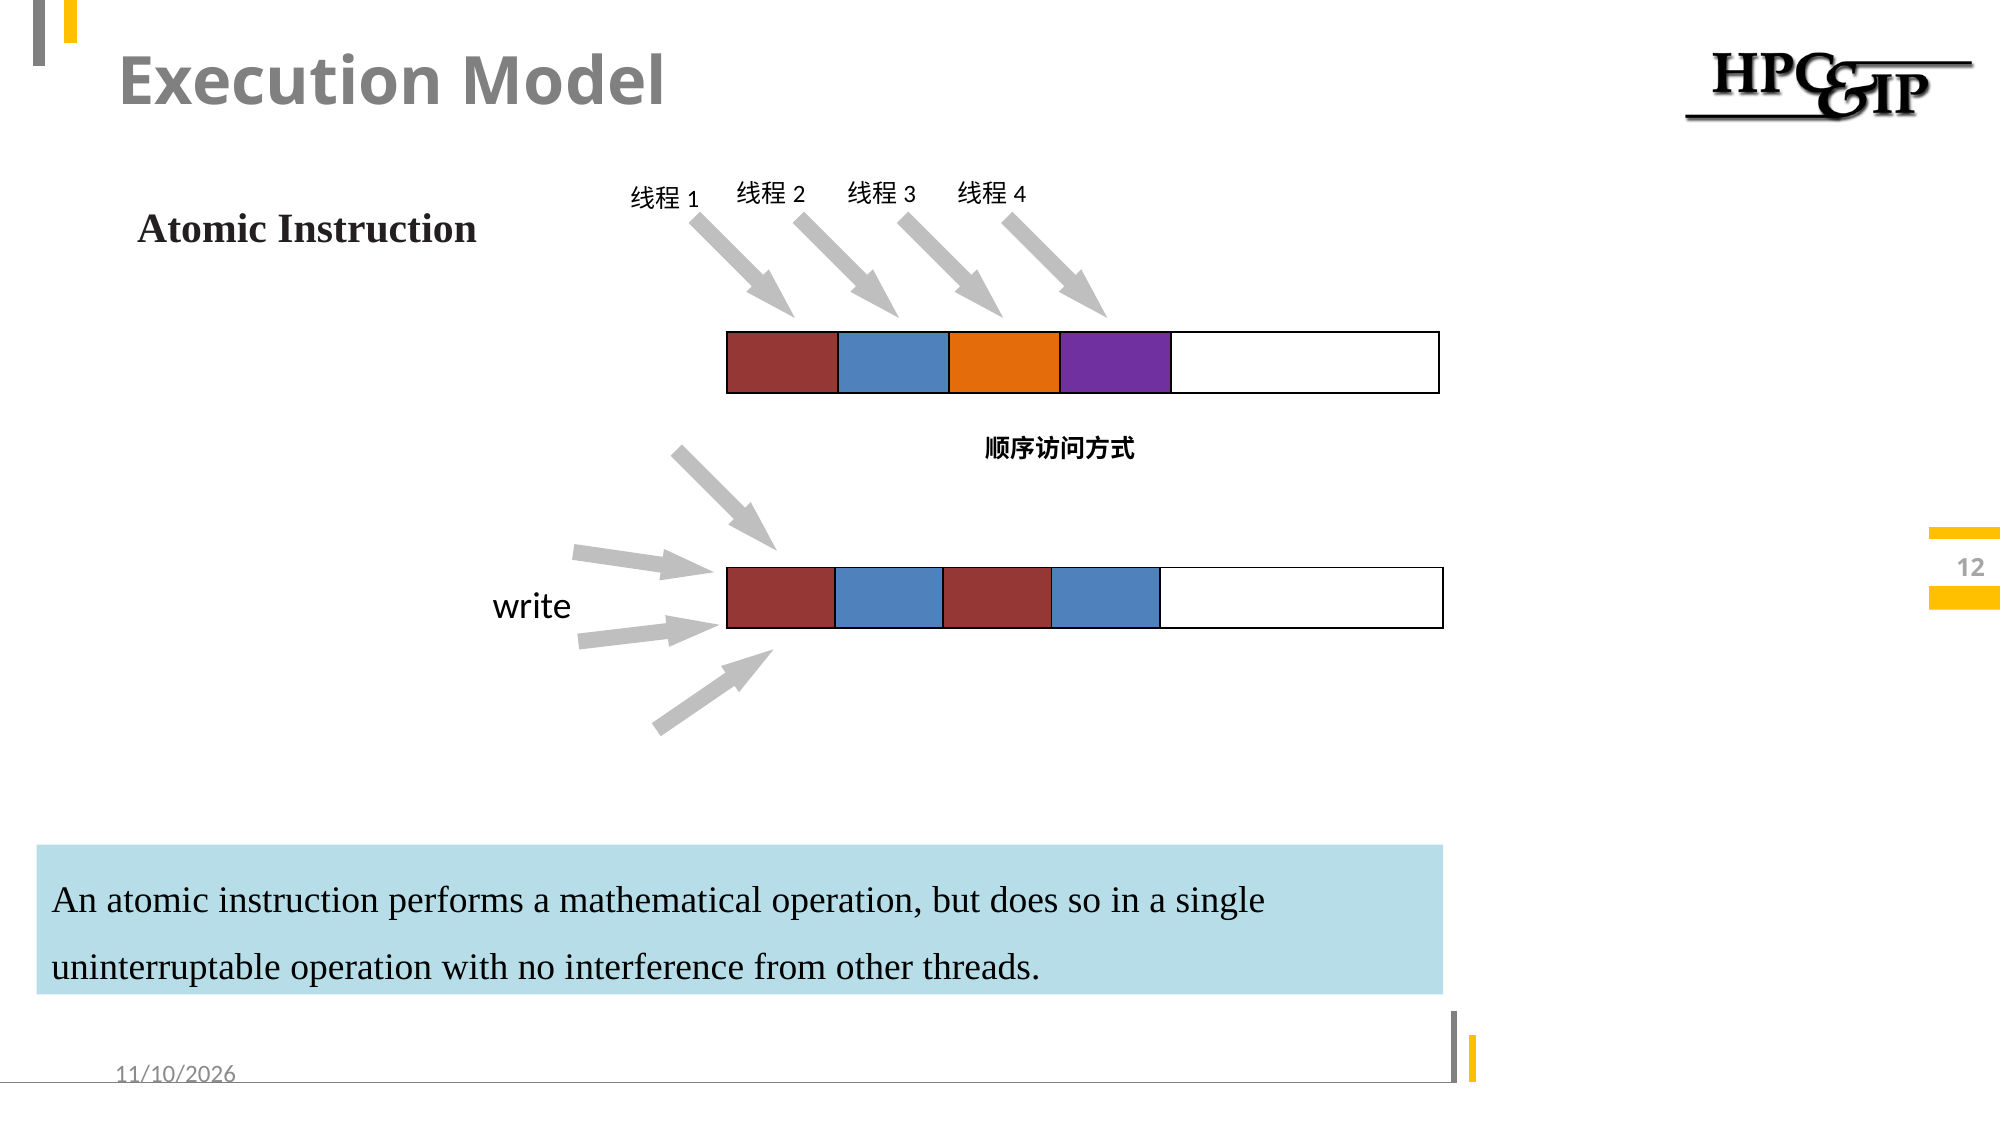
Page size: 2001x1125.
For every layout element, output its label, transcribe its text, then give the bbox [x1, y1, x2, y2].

text_box An atomic instruction performs a mathematical operation, but does so in a single uninterruptable operation with no interference from other threads. [36, 844, 1444, 995]
text_box 线程2 [714, 169, 824, 216]
table_header [1061, 333, 1170, 392]
text_box [686, 221, 797, 320]
table_header [1052, 568, 1159, 627]
table_header [839, 333, 948, 392]
table_header [950, 333, 1059, 392]
text_box [668, 442, 779, 553]
table_header [836, 568, 942, 627]
text_box [649, 647, 776, 739]
text_box [790, 216, 901, 320]
title Execution Model [102, 18, 1898, 138]
text_box 线程4 [935, 169, 1049, 216]
picture [1635, 0, 2001, 184]
text_box write [475, 579, 589, 627]
text_box Atomic Instruction [122, 193, 587, 259]
text_box [575, 613, 722, 652]
text_box [569, 541, 717, 583]
table_header [944, 568, 1051, 627]
text_box [999, 216, 1110, 320]
table_header [728, 333, 837, 392]
table_header [728, 568, 834, 627]
table_header [1161, 568, 1442, 627]
text_box 线程3 [824, 169, 935, 216]
text_box 顺序访问方式 [942, 424, 1179, 471]
text_box 线程1 [608, 173, 722, 221]
slide_number 12 [1913, 538, 2000, 598]
table_header [1172, 333, 1438, 392]
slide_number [99, 1042, 567, 1103]
text_box [894, 216, 1006, 320]
